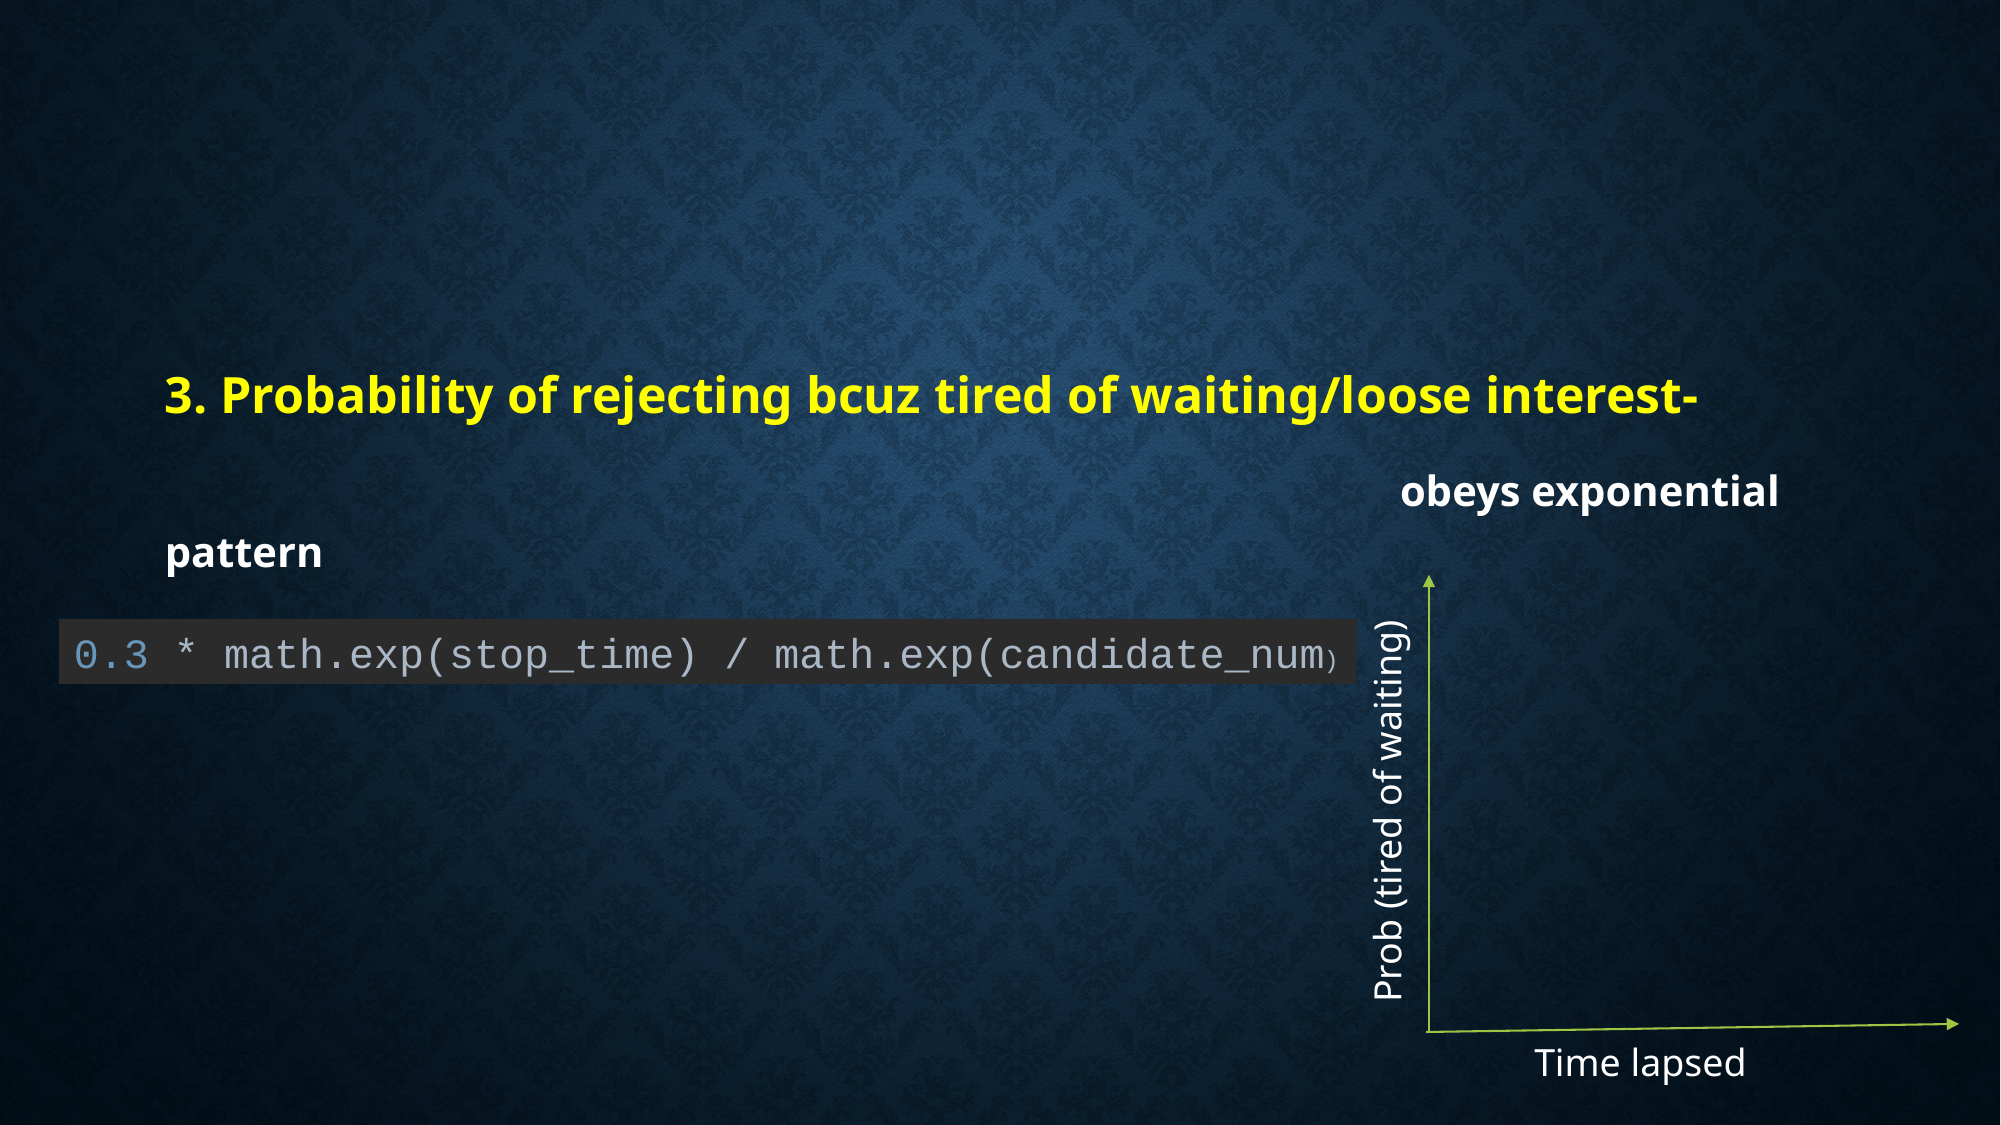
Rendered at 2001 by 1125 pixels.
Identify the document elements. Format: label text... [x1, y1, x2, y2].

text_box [1435, 1023, 1960, 1033]
text_box 0.3 * math.exp(stop_time) / math.exp(candidate_num) [58, 618, 1357, 684]
list 3. Probability of rejecting bcuz tired of waiting/loose interest- obeys exponential pattern [149, 343, 1918, 950]
text_box Time lapsed [1519, 1045, 1932, 1092]
text_box Prob (tired of waiting) [1356, 596, 1417, 1018]
